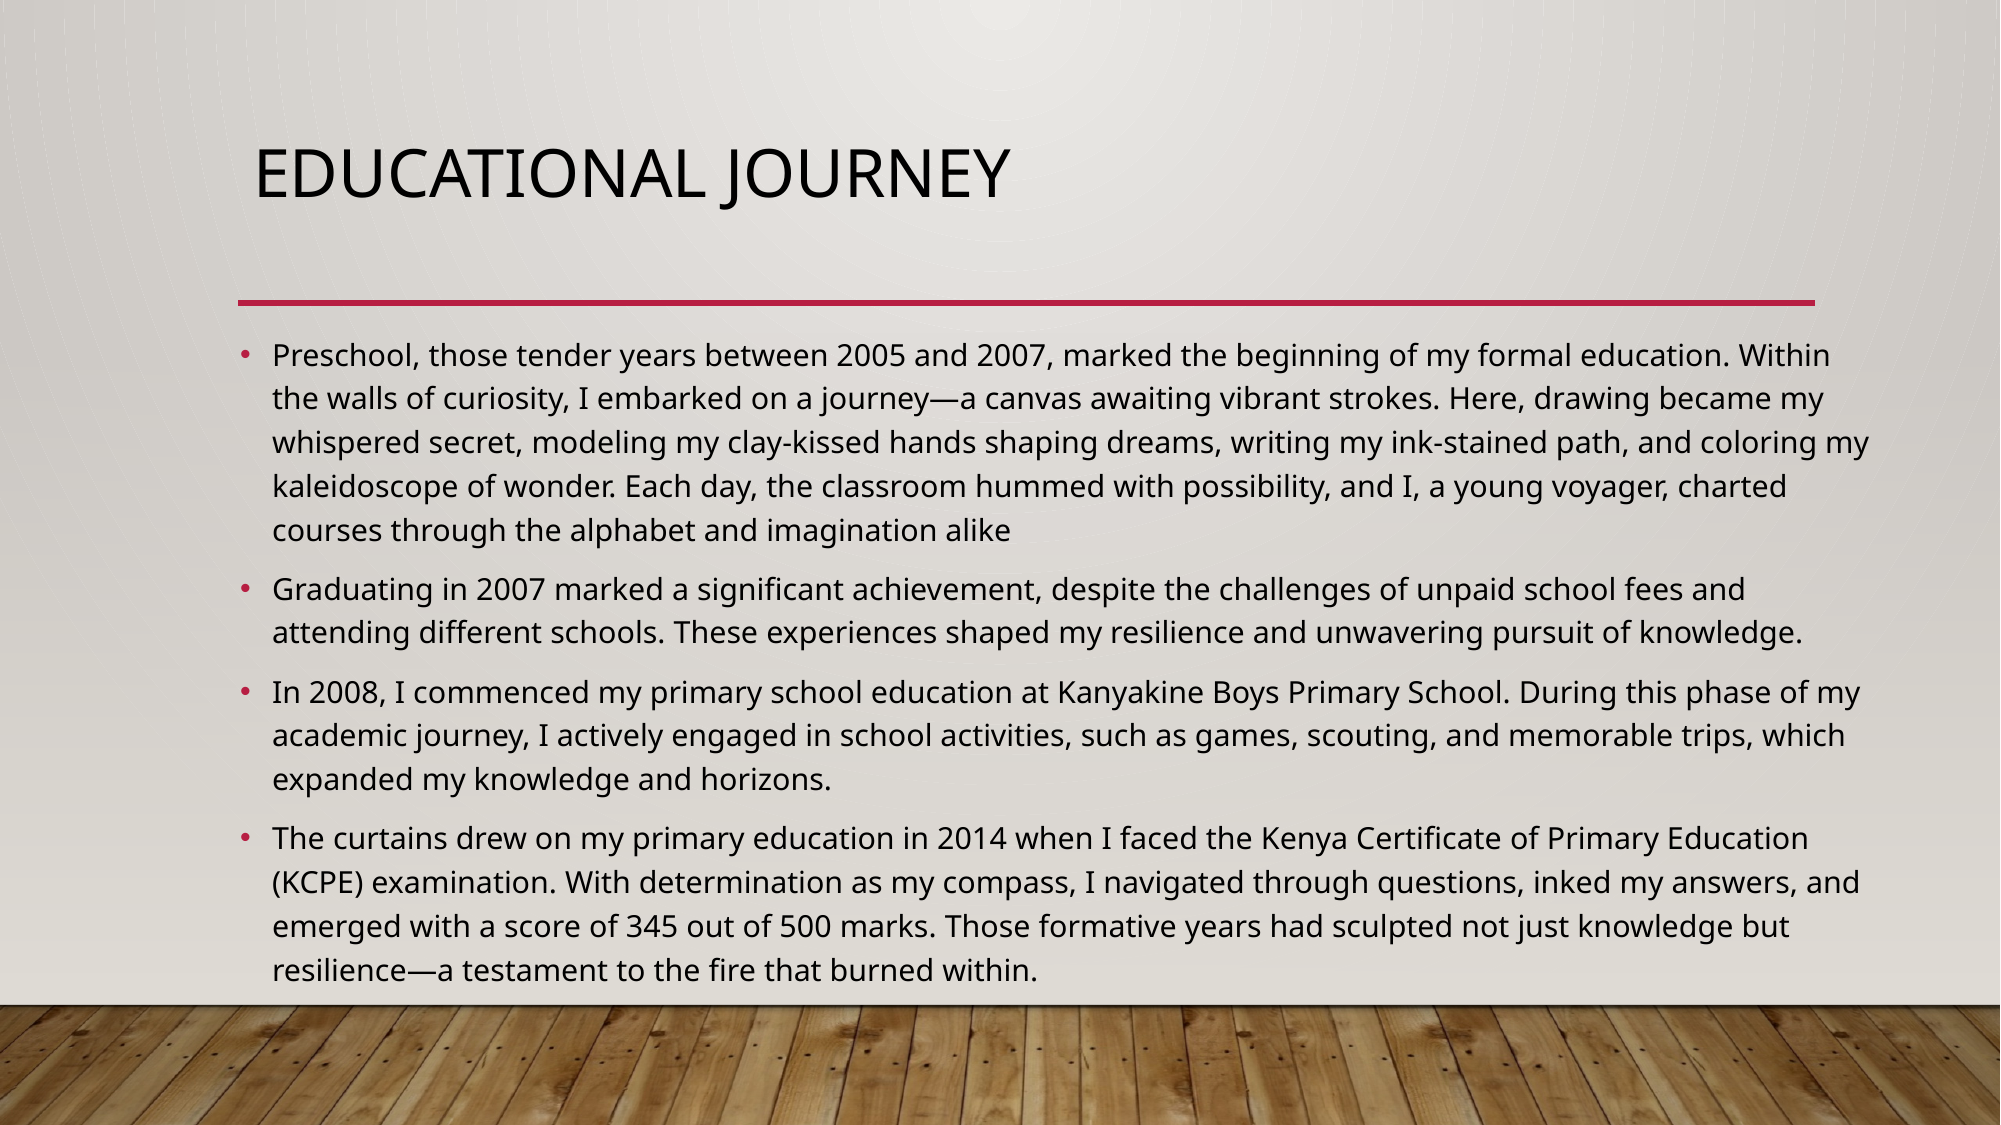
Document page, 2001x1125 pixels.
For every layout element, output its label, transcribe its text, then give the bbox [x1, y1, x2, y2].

list Preschool, those tender years between 2005 and 2007, marked the beginning of my formal education. Within the walls of curiosity, I embarked on a journey—a canvas awaiting vibrant strokes. Here, drawing became my whispered secret, modeling my clay-kissed hands shaping dreams, writing my ink-stained path, and coloring my kaleidoscope of wonder. Each day, the classroom hummed with possibility, and I, a young voyager, charted courses through the alphabet and imagination alike Graduating in 2007 marked a significant achievement, despite the challenges of unpaid school fees and attending different schools. These experiences shaped my resilience and unwavering pursuit of knowledge. In 2008, I commenced my primary school education at Kanyakine Boys Primary School. During this phase of my academic journey, I actively engaged in school activities, such as games, scouting, and memorable trips, which expanded my knowledge and horizons. The curtains drew on my primary education in 2014 when I faced the Kenya Certificate of Primary Education (KCPE) examination. With determination as my compass, I navigated through questions, inked my answers, and emerged with a score of 345 out of 500 marks. Those formative years had sculpted not just knowledge but resilience—a testament to the fire that burned within. [225, 320, 1899, 998]
picture [0, 1005, 2000, 1125]
title Educational Journey [238, 131, 1814, 305]
